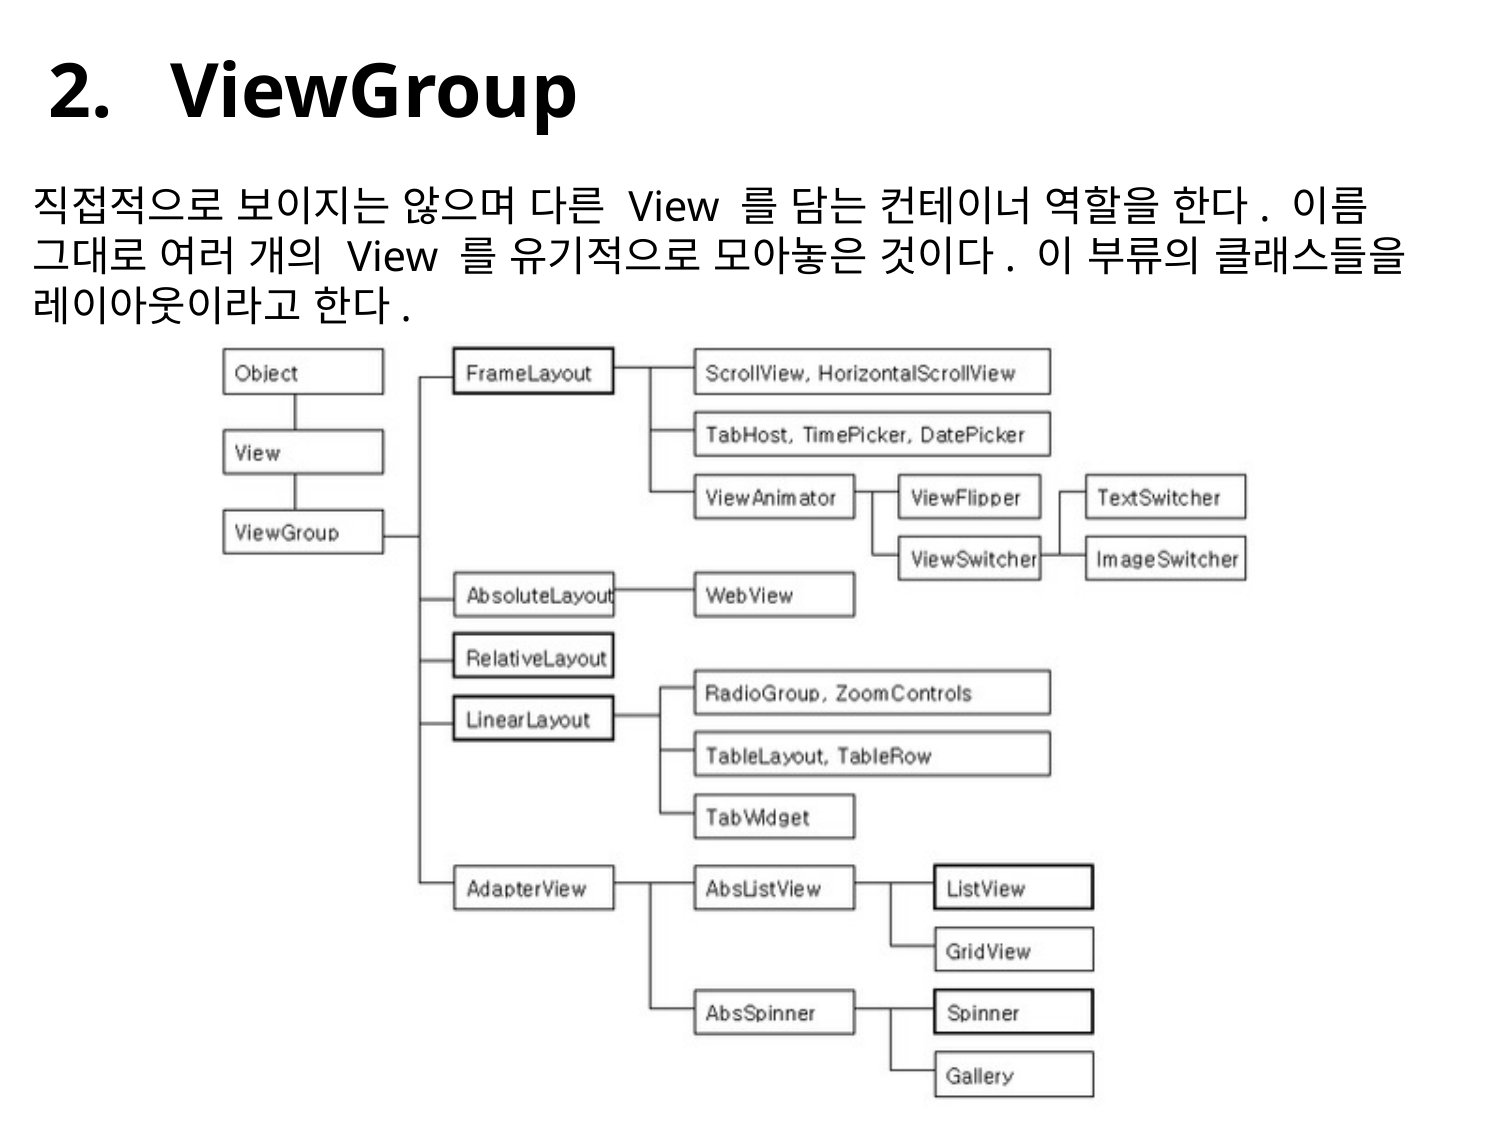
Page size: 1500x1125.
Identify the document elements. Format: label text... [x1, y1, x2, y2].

text_box ViewGroup [33, 34, 594, 140]
text_box 직접적으로 보이지는 않으며 다른 View 를 담는 컨테이너 역할을 한다. 이름 그대로 여러 개의 View 를 유기적으로 모아놓은 것이다. 이 부류의 클래스들을 레이아웃이라고 한다. [17, 172, 1481, 338]
picture [218, 341, 1259, 1125]
